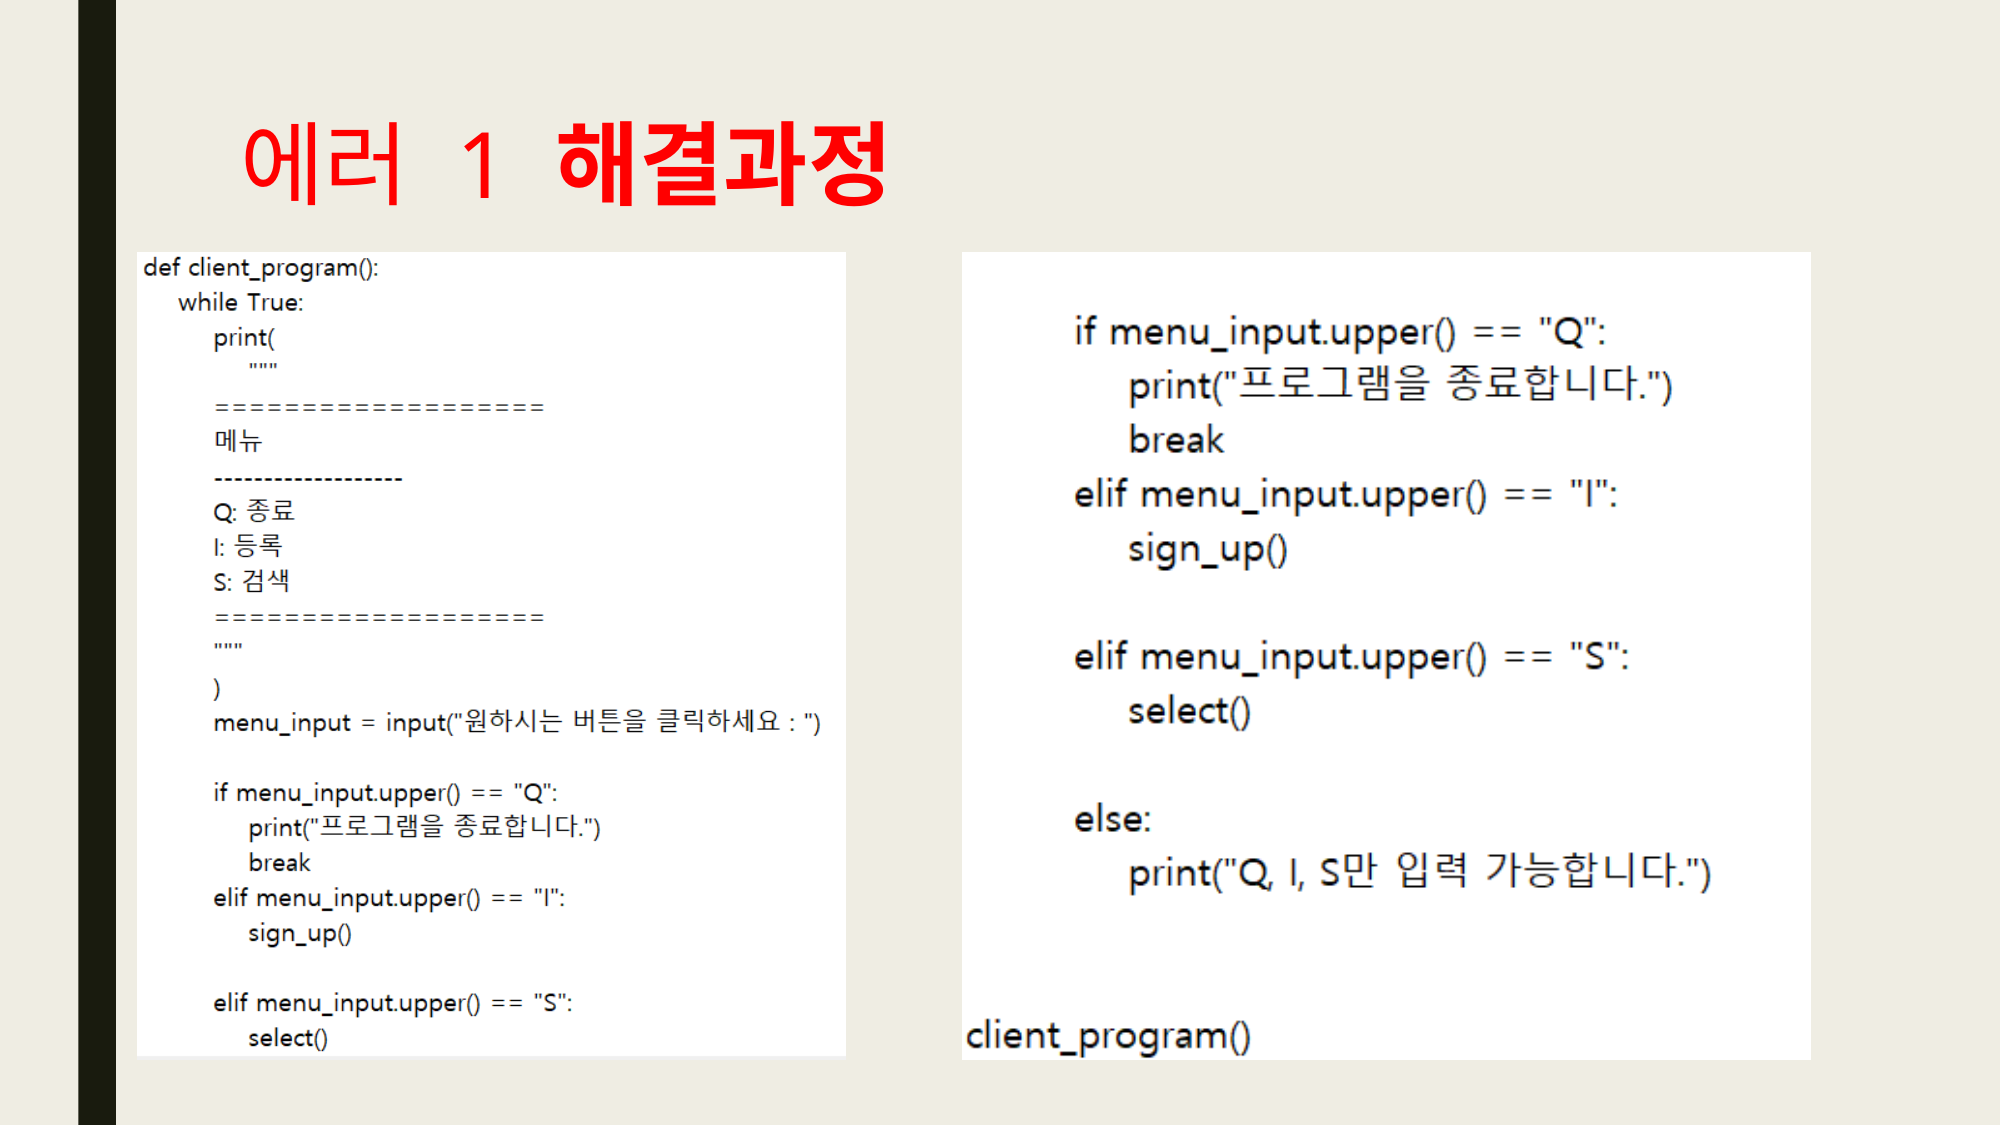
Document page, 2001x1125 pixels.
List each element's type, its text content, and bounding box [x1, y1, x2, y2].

title 에러 1 해결과정 [225, 112, 1800, 357]
picture [962, 252, 1811, 1061]
picture [136, 252, 846, 1061]
